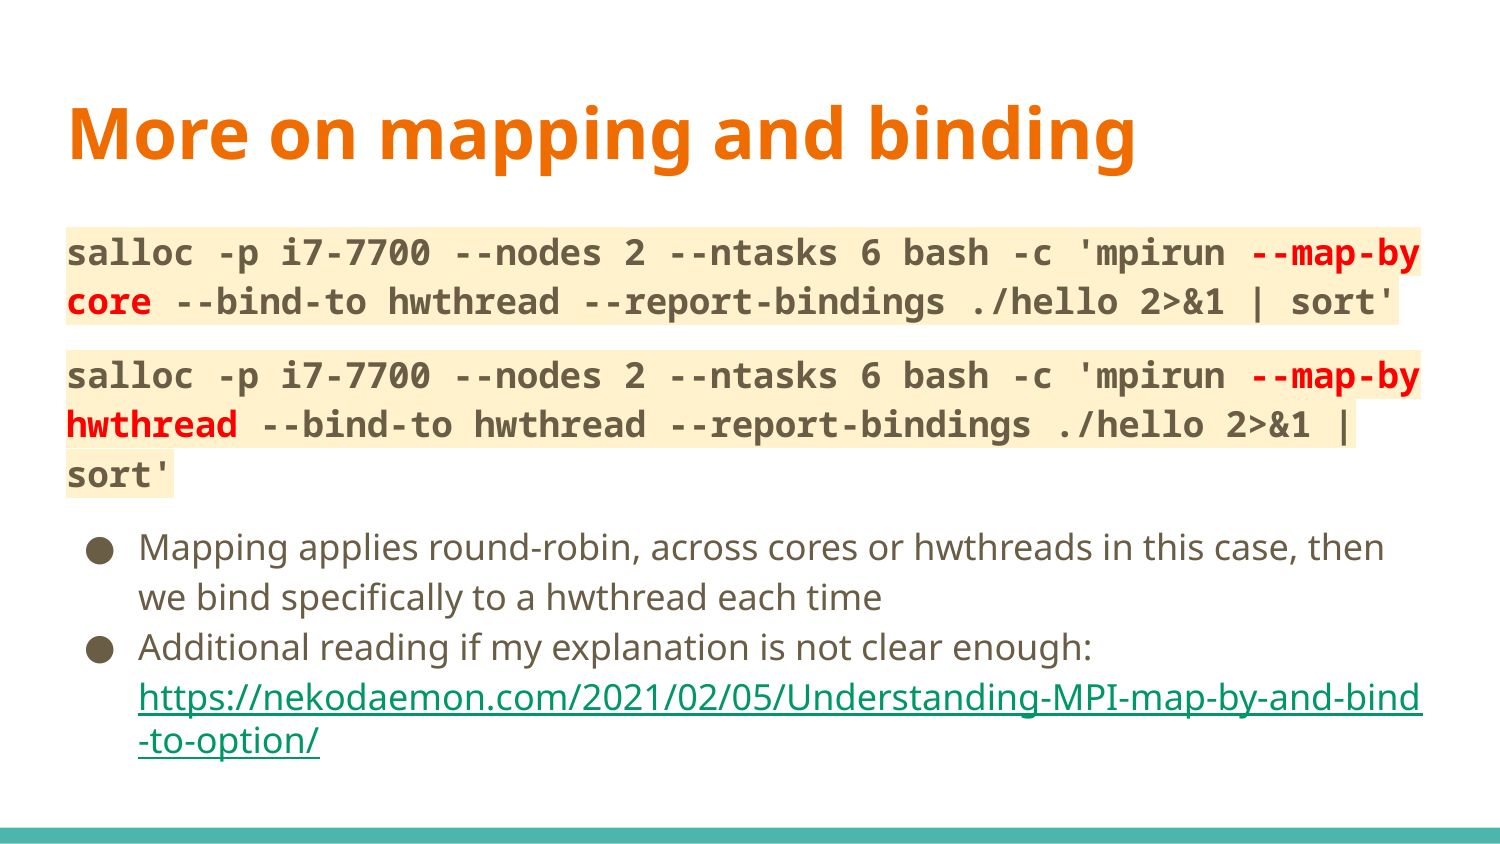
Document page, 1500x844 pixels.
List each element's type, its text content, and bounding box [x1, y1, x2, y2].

title More on mapping and binding [51, 72, 1449, 189]
list salloc -p i7-7700 --nodes 2 --ntasks 6 bash -c 'mpirun --map-by core --bind-to hwthread --report-bindings ./hello 2>&1 | sort' salloc -p i7-7700 --nodes 2 --ntasks 6 bash -c 'mpirun --map-by hwthread --bind-to hwthread --report-bindings ./hello 2>&1 | sort' Mapping applies round-robin, across cores or hwthreads in this case, then we bind specifically to a hwthread each time Additional reading if my explanation is not clear enough: https://nekodaemon.com/2021/02/05/Understanding-MPI-map-by-and-bind-to-option/ [51, 207, 1449, 750]
